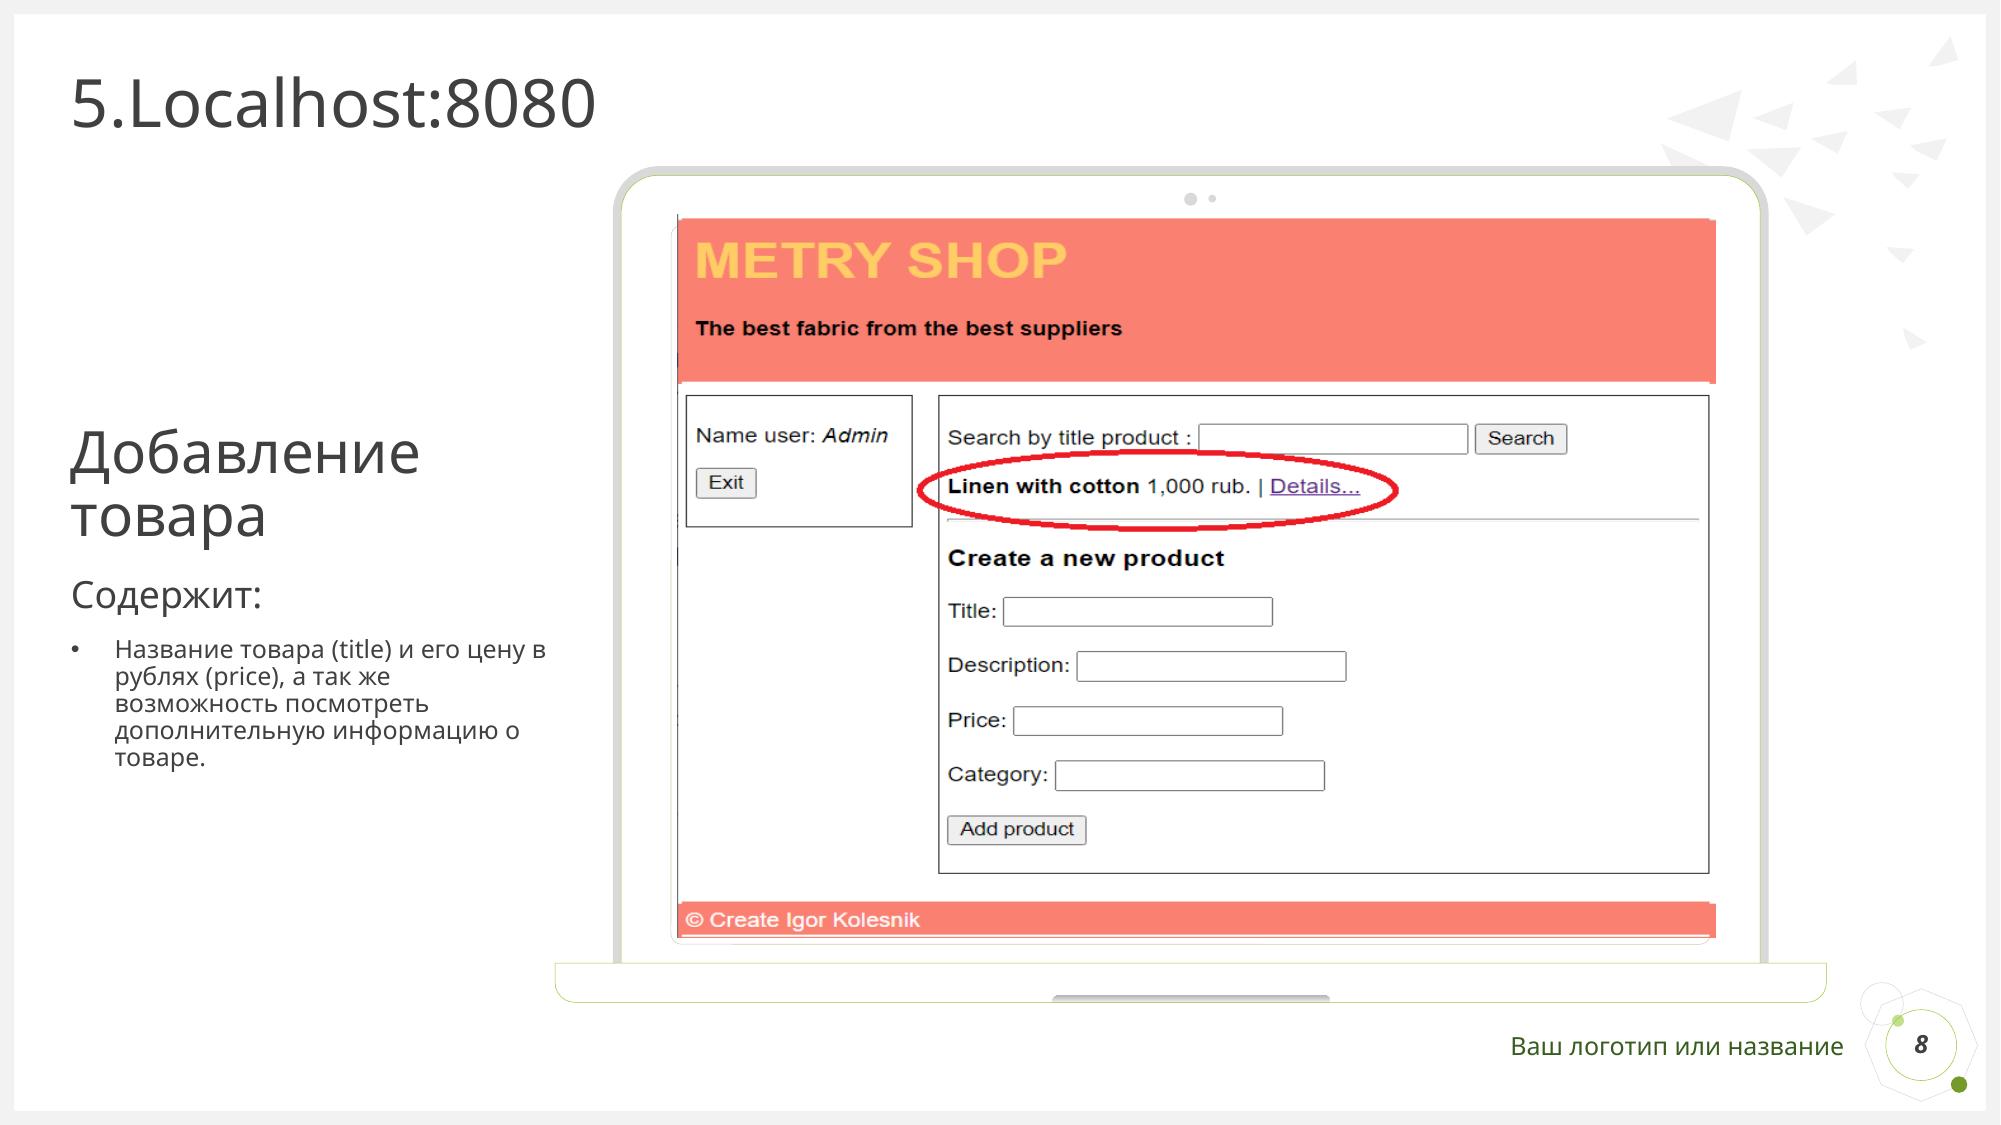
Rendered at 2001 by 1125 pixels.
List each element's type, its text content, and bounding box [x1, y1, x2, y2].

title 5.Localhost:8080 [70, 70, 1932, 142]
picture [677, 214, 1716, 938]
list Содержит: Название товара (title) и его цену в рублях (price), а так же возможность посмотреть дополнительную информацию о товаре. [70, 575, 555, 957]
slide_number 8 [1885, 1009, 1957, 1081]
list Добавление товара [70, 188, 556, 550]
